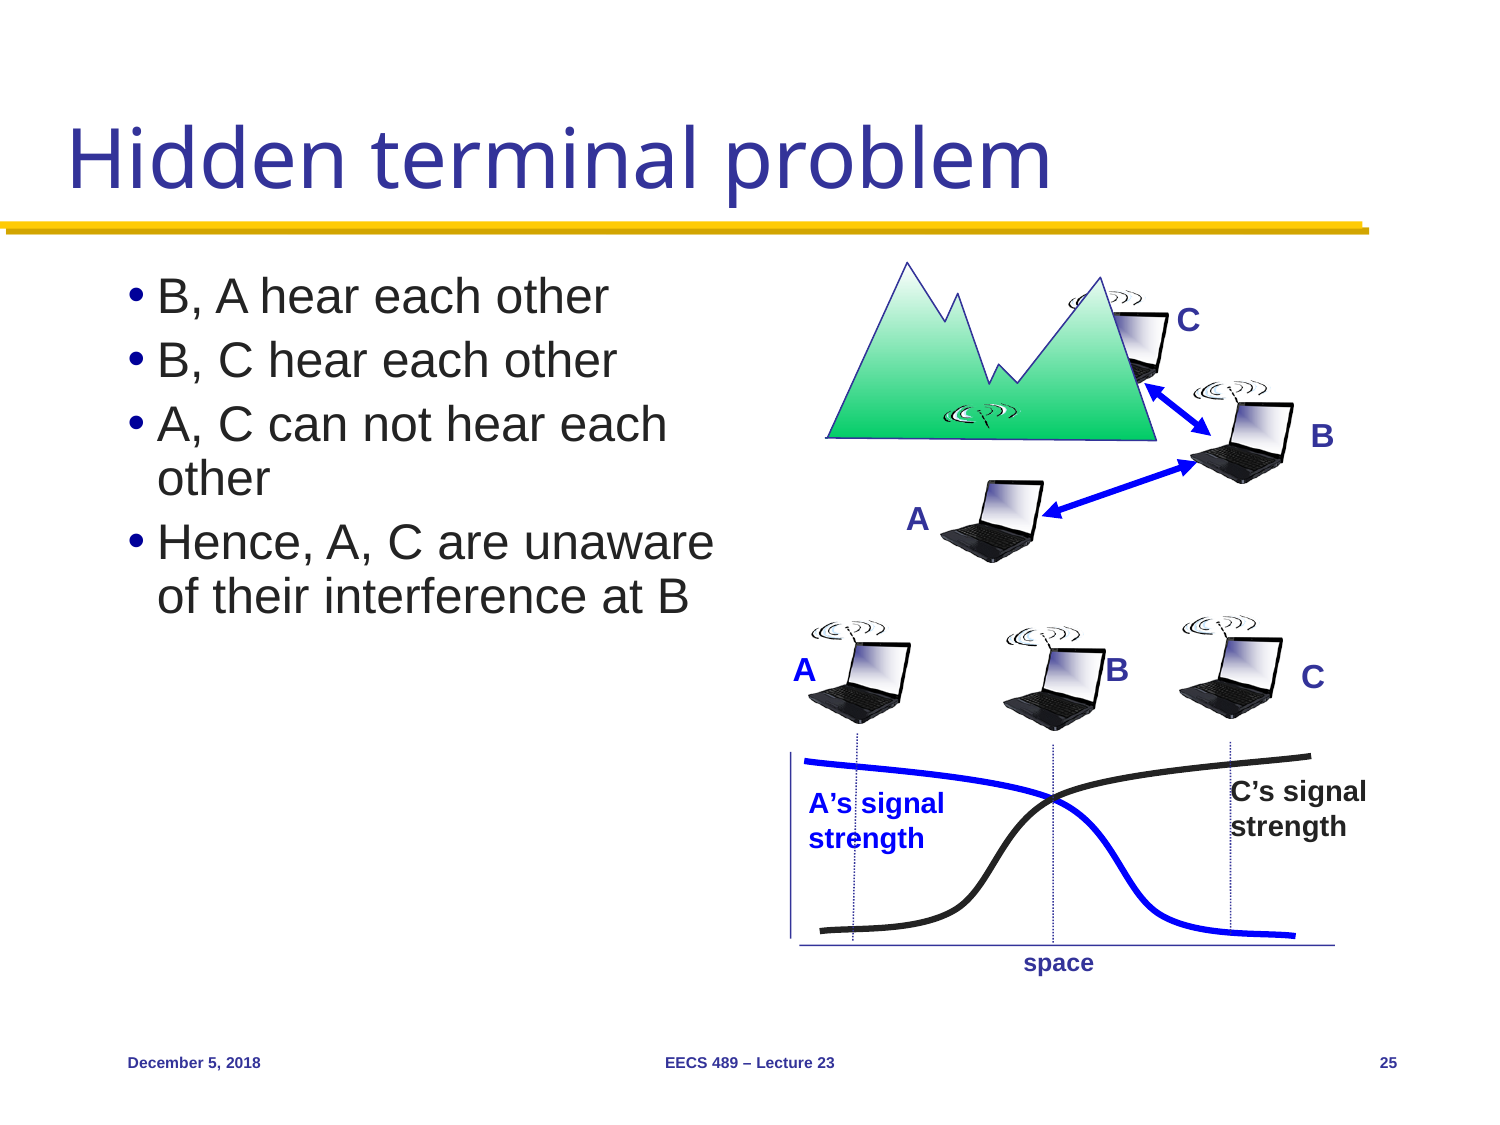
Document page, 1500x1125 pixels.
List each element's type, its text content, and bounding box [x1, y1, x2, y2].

slide_number 25 [1312, 1024, 1413, 1101]
list B, A hear each other B, C hear each other A, C can not hear each other Hence, A, C are unaware of their interference at B [112, 262, 750, 988]
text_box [824, 262, 1351, 563]
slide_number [112, 1024, 426, 1101]
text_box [777, 612, 1378, 985]
footer EECS 489 – Lecture 23 [512, 1024, 988, 1101]
title Hidden terminal problem [49, 24, 1451, 213]
